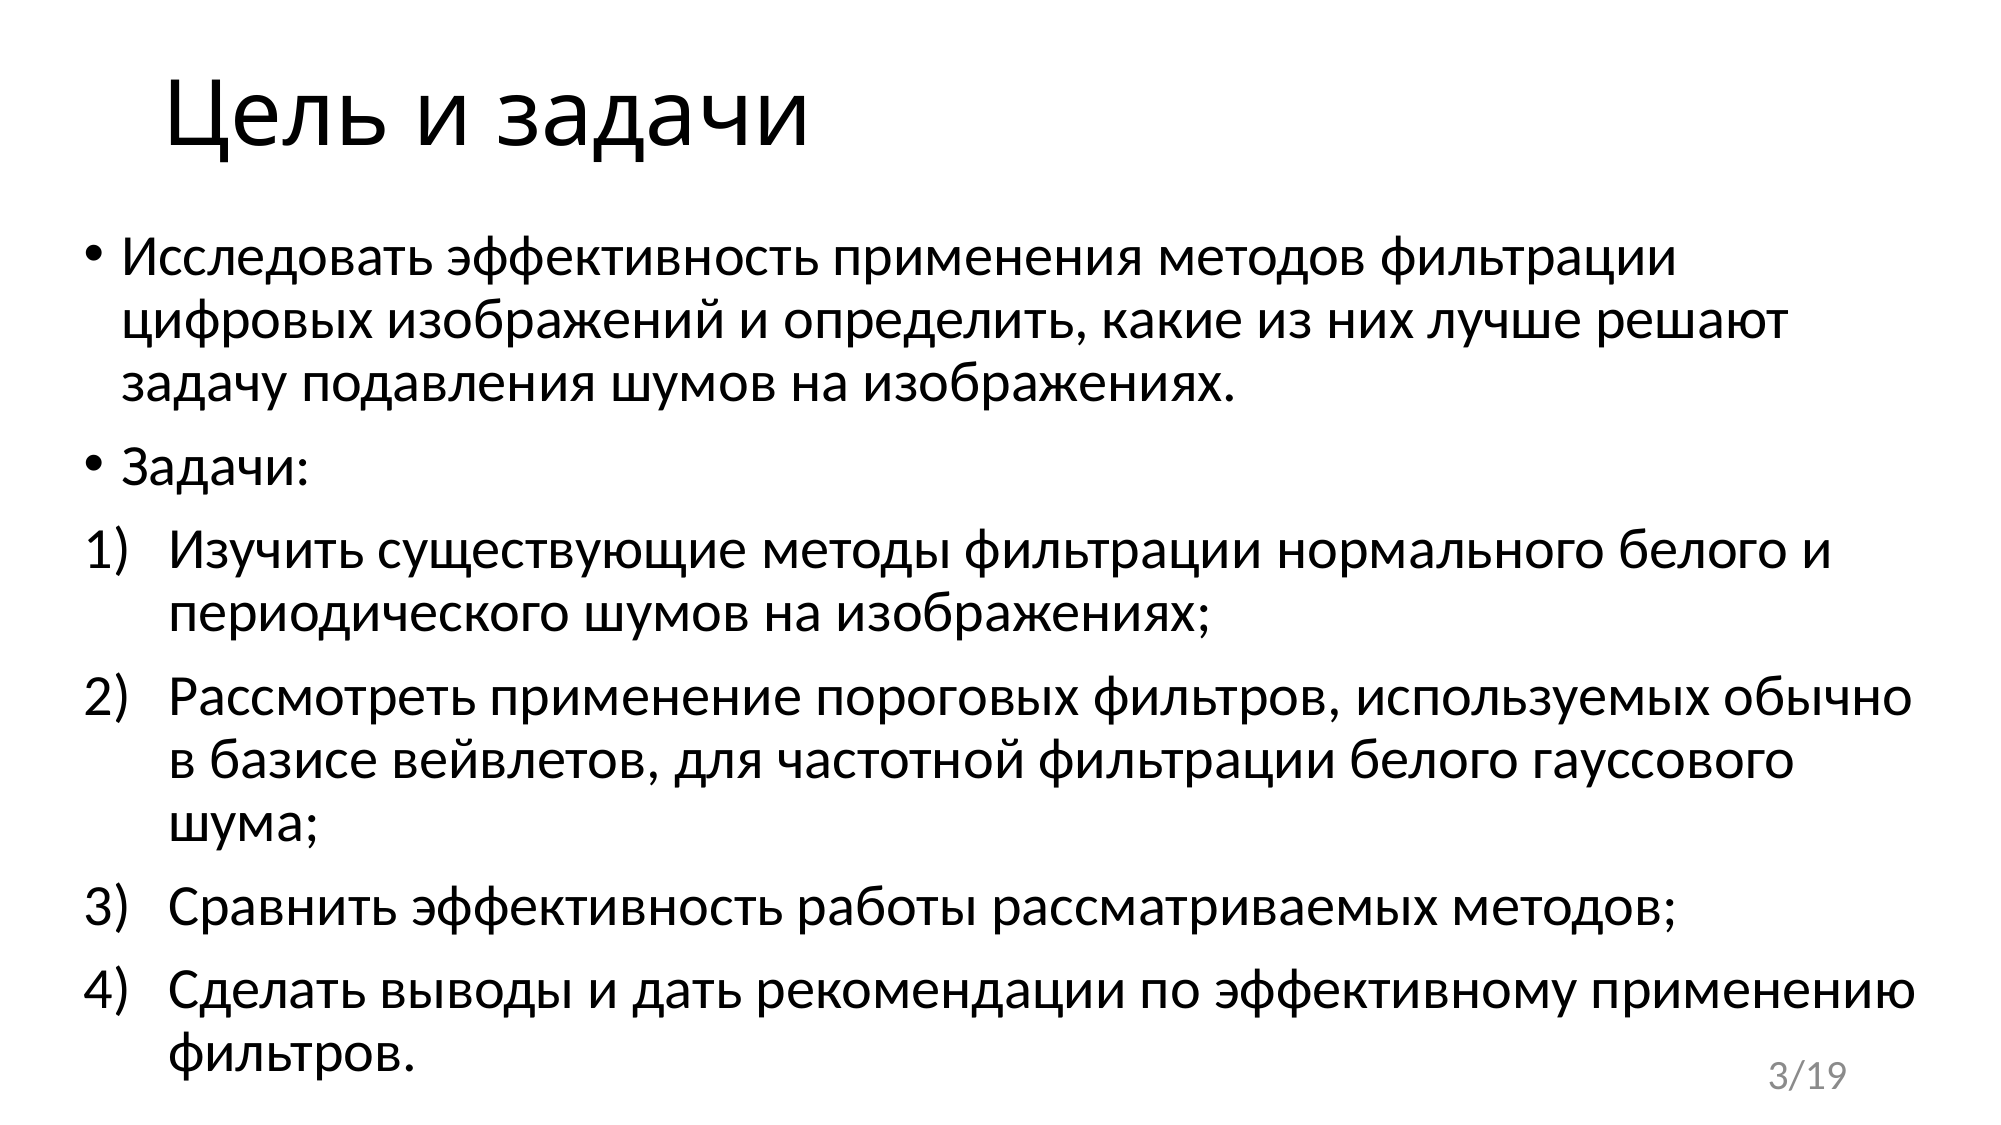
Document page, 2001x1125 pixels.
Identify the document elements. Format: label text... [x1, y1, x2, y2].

slide_number 3/19 [1412, 1042, 1863, 1103]
title Цель и задачи [147, 7, 1873, 217]
list Исследовать эффективность применения методов фильтрации цифровых изображений и определить, какие из них лучше решают задачу подавления шумов на изображениях. Задачи: Изучить существующие методы фильтрации нормального белого и периодического шумов на изображениях; Рассмотреть применение пороговых фильтров, используемых обычно в базисе вейвлетов, для частотной фильтрации белого гауссового шума; Сравнить эффективность работы рассматриваемых методов; Сделать выводы и дать рекомендации по эффективному применению фильтров. [68, 217, 1953, 664]
